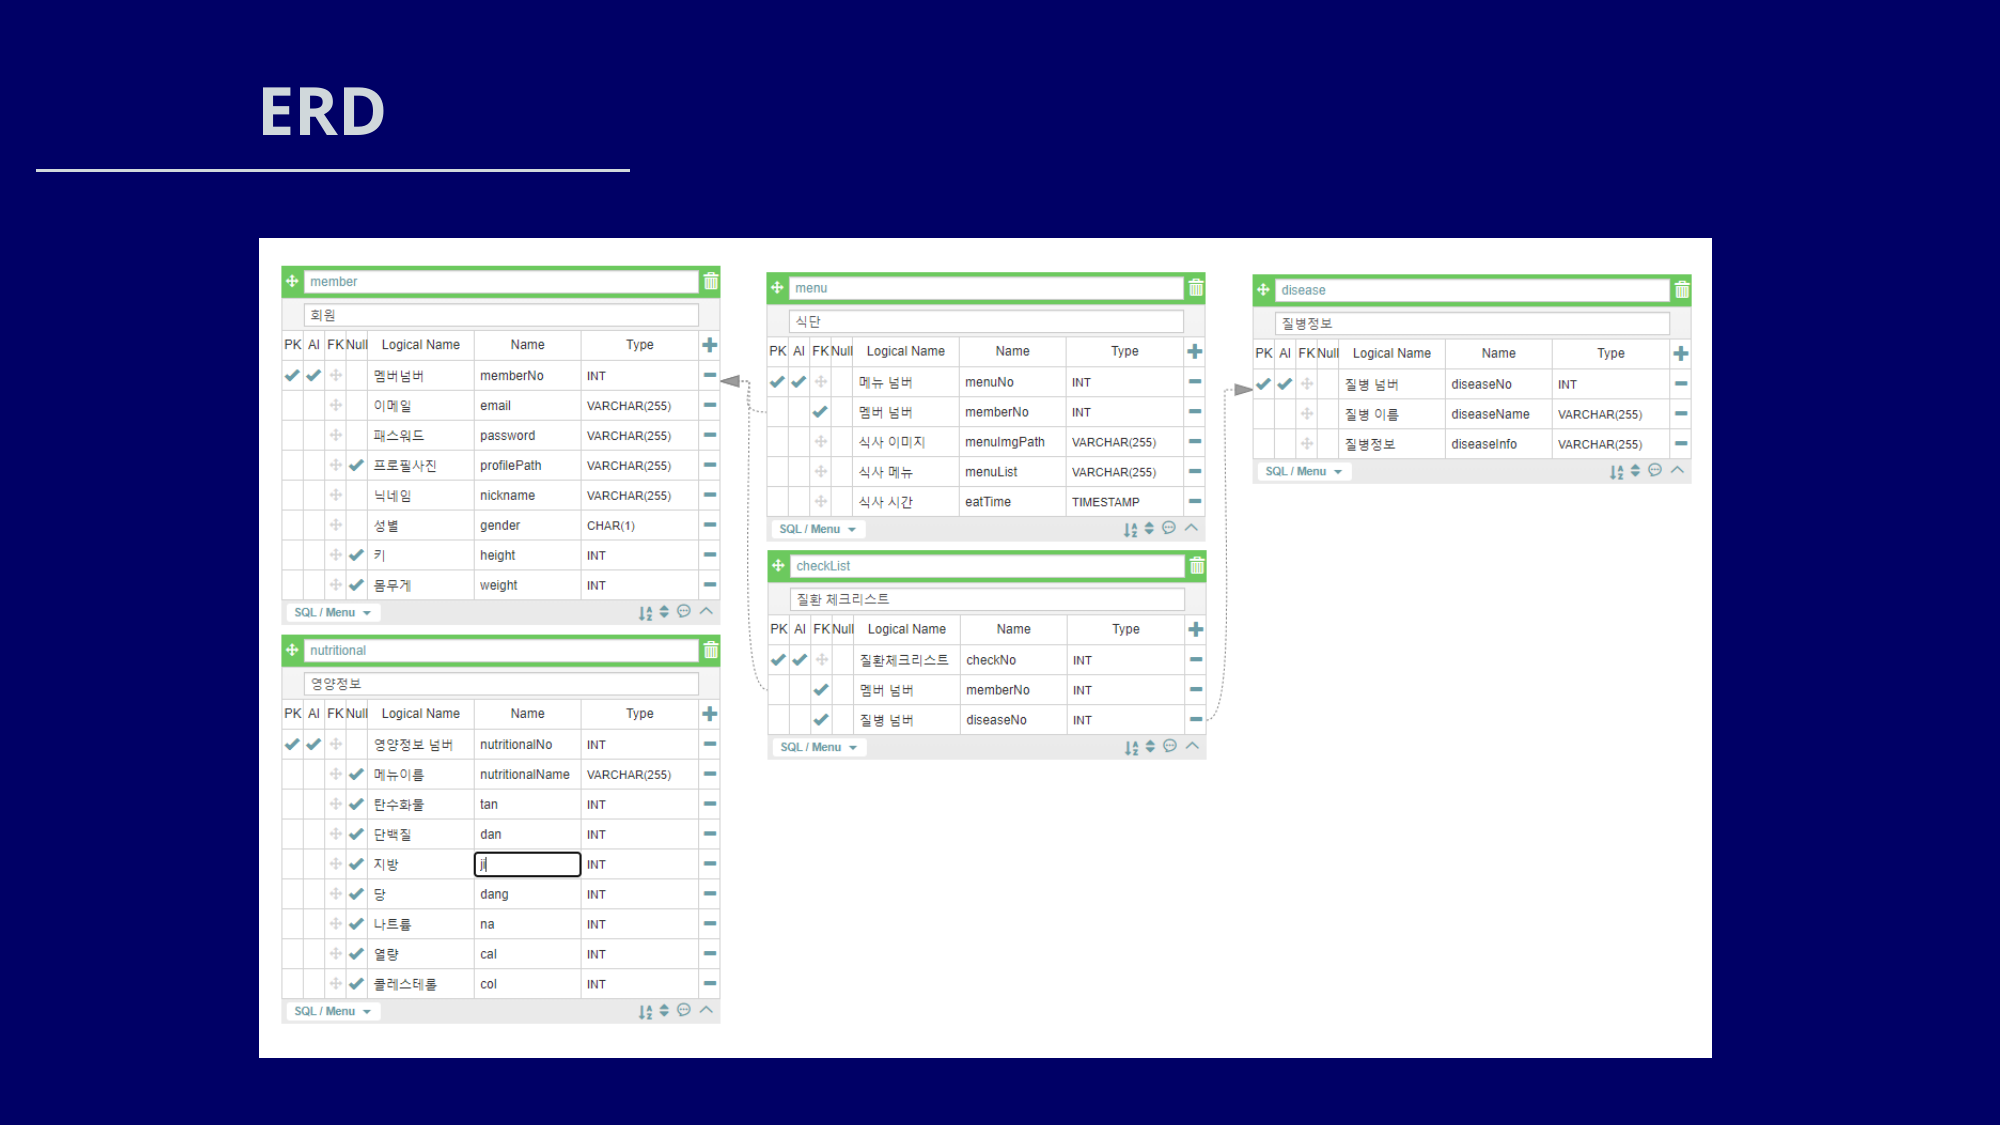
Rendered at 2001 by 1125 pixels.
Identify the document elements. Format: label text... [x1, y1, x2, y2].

picture [259, 238, 1712, 1058]
text_box ERD [242, 60, 424, 156]
